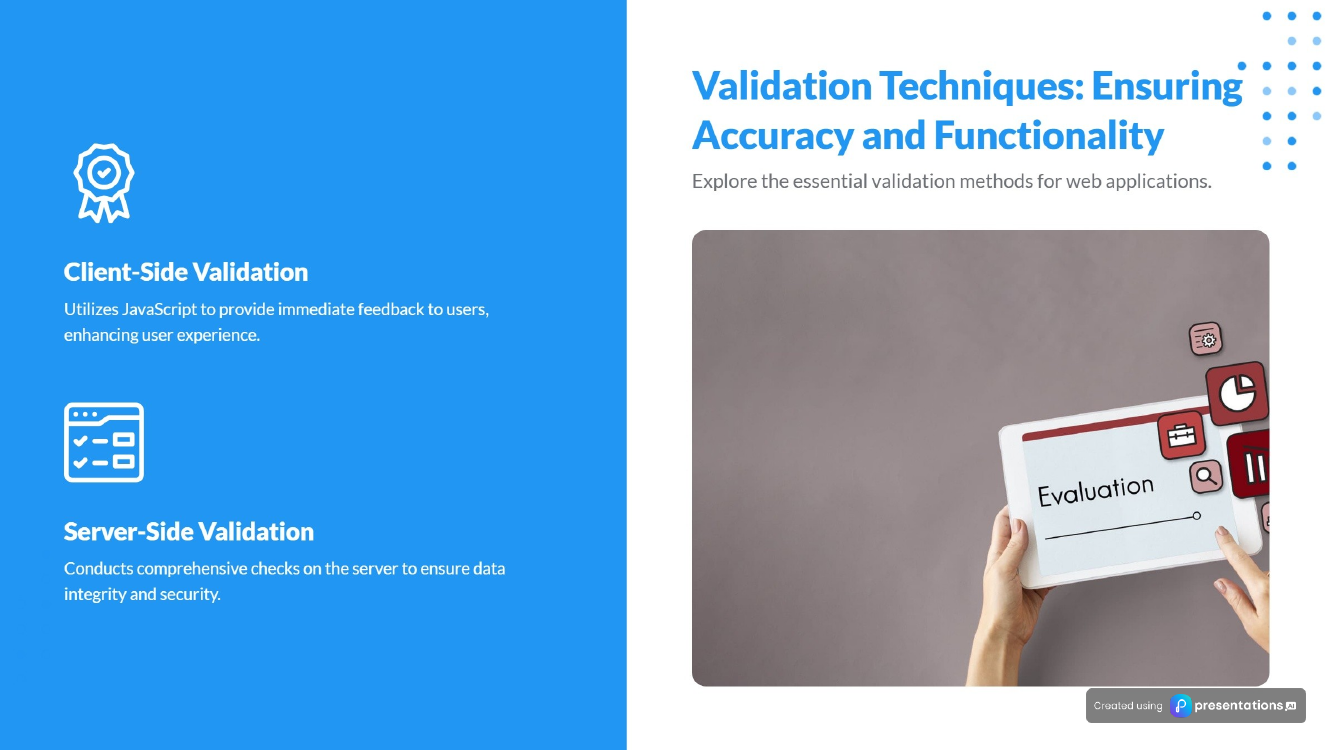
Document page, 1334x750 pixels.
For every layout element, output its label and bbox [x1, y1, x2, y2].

text_box [0, 0, 1326, 750]
